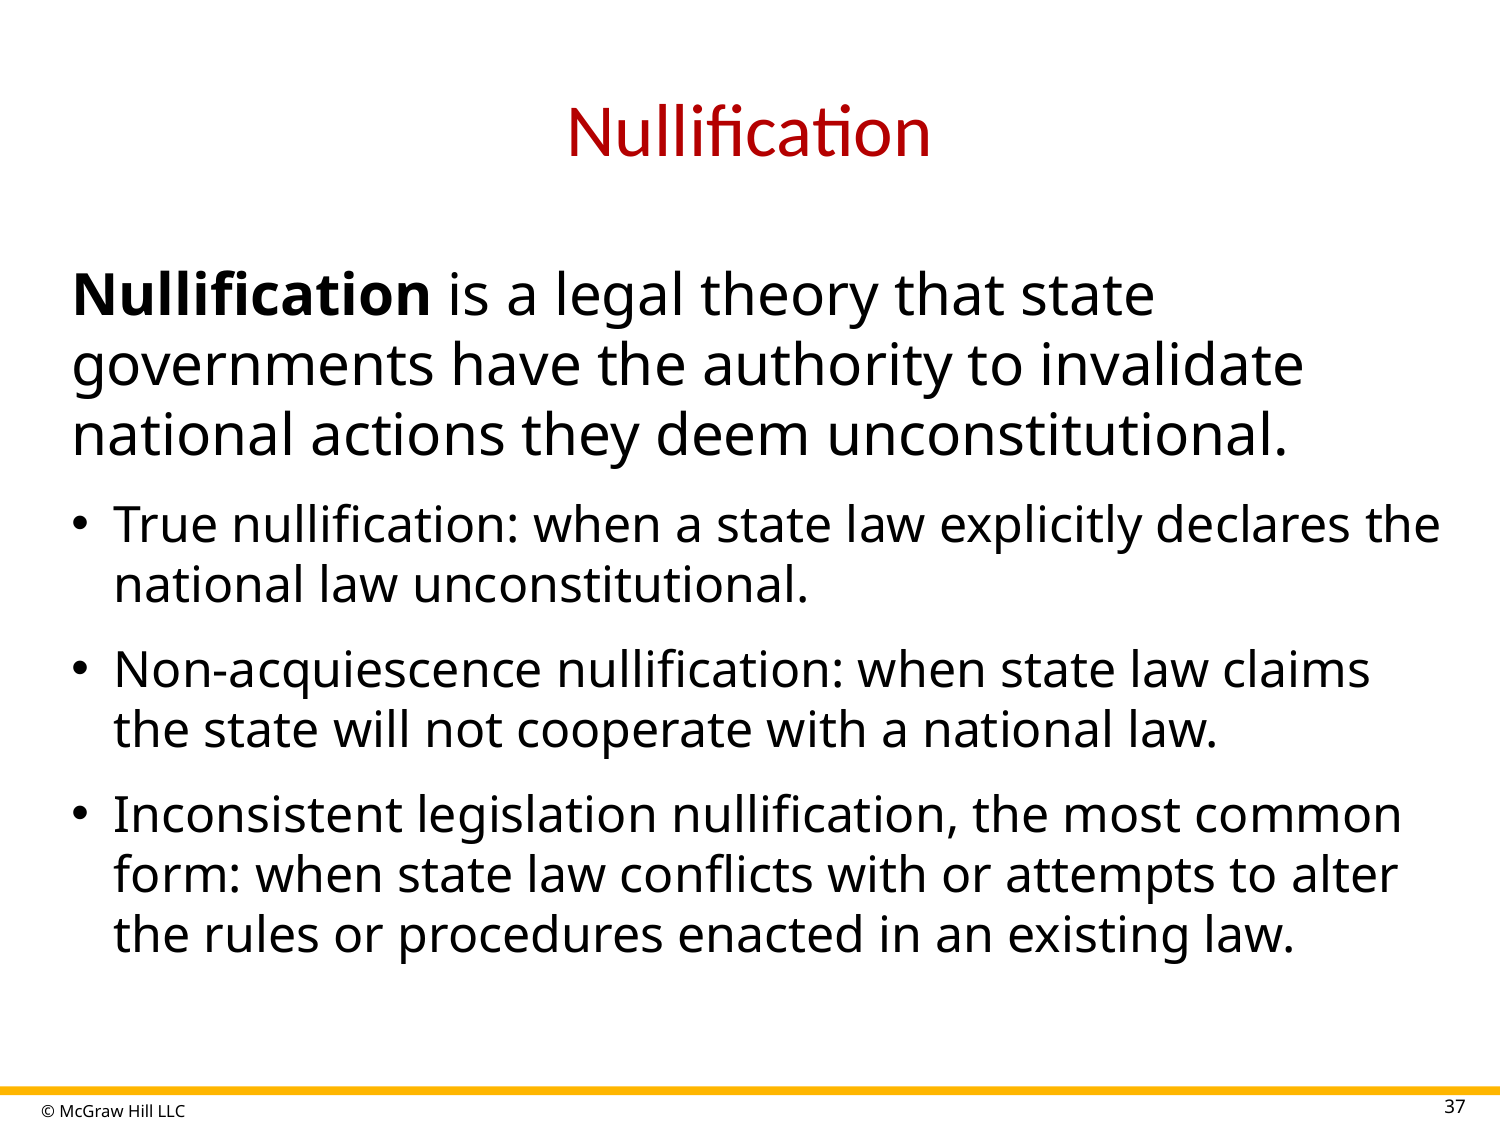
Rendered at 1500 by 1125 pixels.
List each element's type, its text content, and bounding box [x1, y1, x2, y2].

slide_number 37 [1415, 1094, 1474, 1122]
title Nullification [54, 30, 1446, 222]
list Nullification is a legal theory that state governments have the authority to invalidate national actions they deem unconstitutional. True nullification: when a state law explicitly declares the national law unconstitutional. Non-acquiescence nullification: when state law claims the state will not cooperate with a national law. Inconsistent legislation nullification, the most common form: when state law conflicts with or attempts to alter the rules or procedures enacted in an existing law. [56, 249, 1444, 1075]
